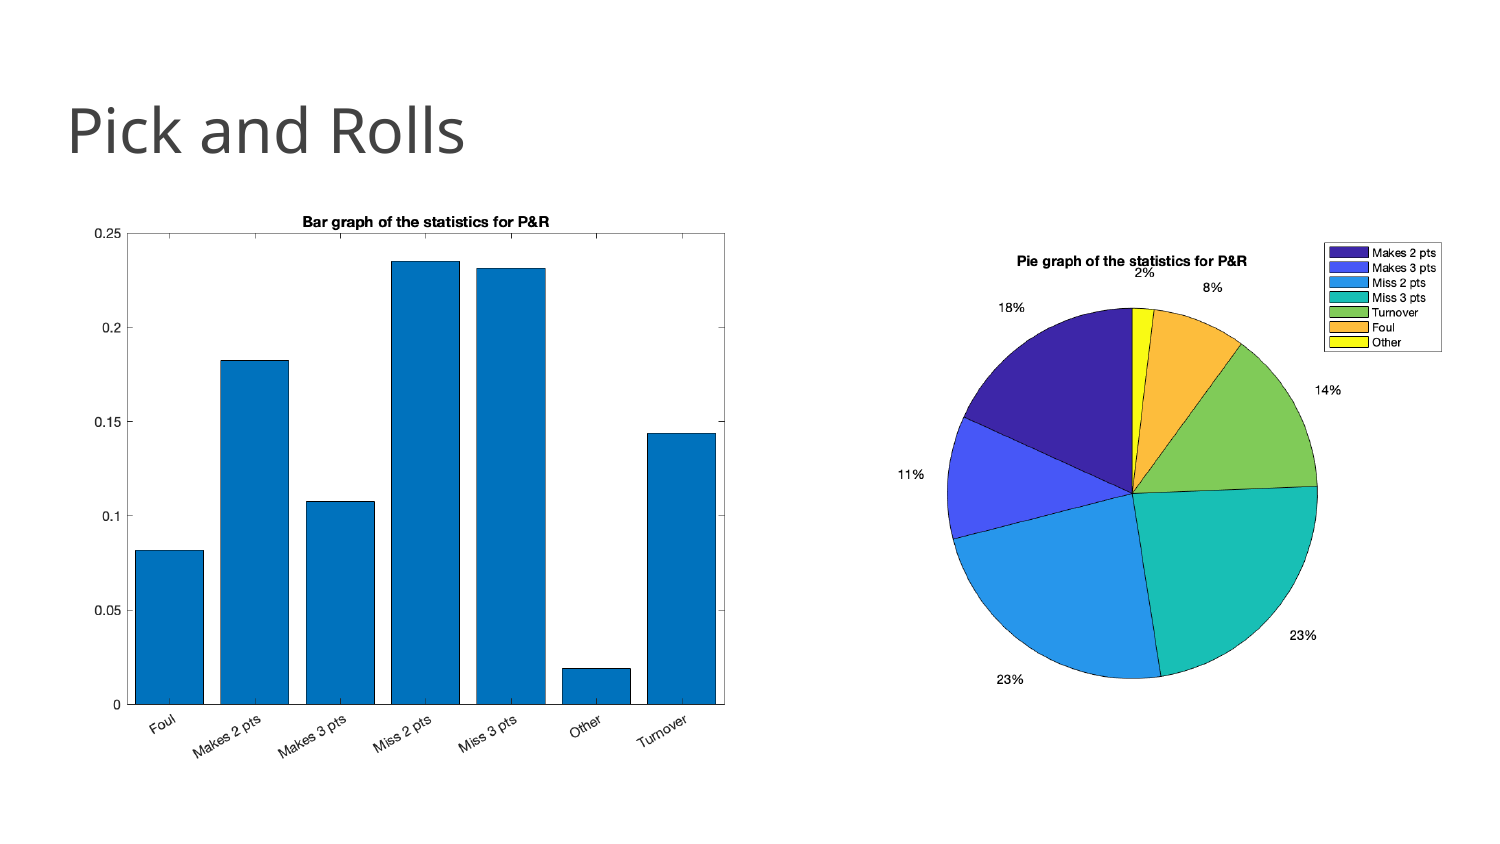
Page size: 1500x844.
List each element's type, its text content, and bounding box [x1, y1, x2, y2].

title Pick and Rolls [51, 61, 1449, 182]
picture [26, 189, 1482, 775]
